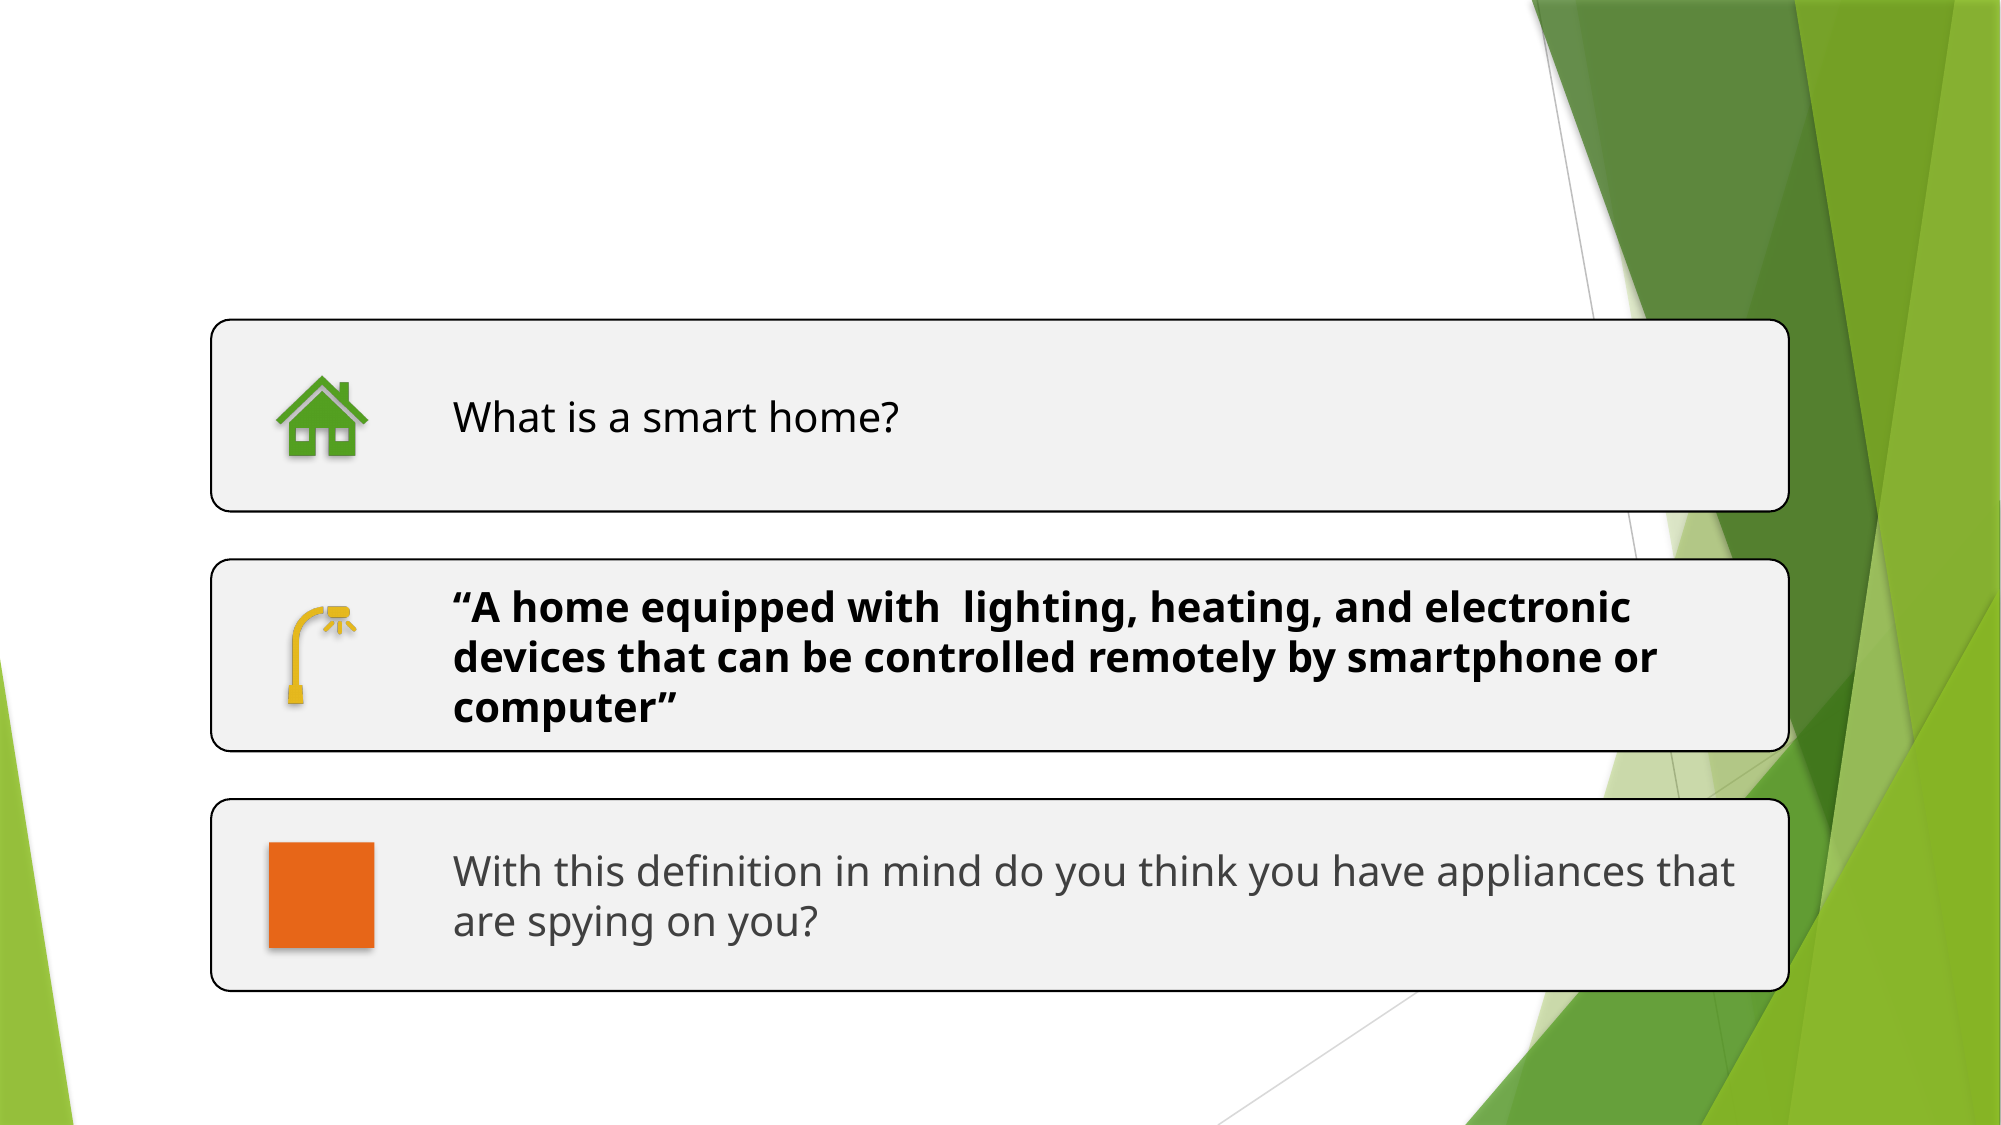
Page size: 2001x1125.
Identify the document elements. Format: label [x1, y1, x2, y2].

text_box [210, 319, 1790, 992]
